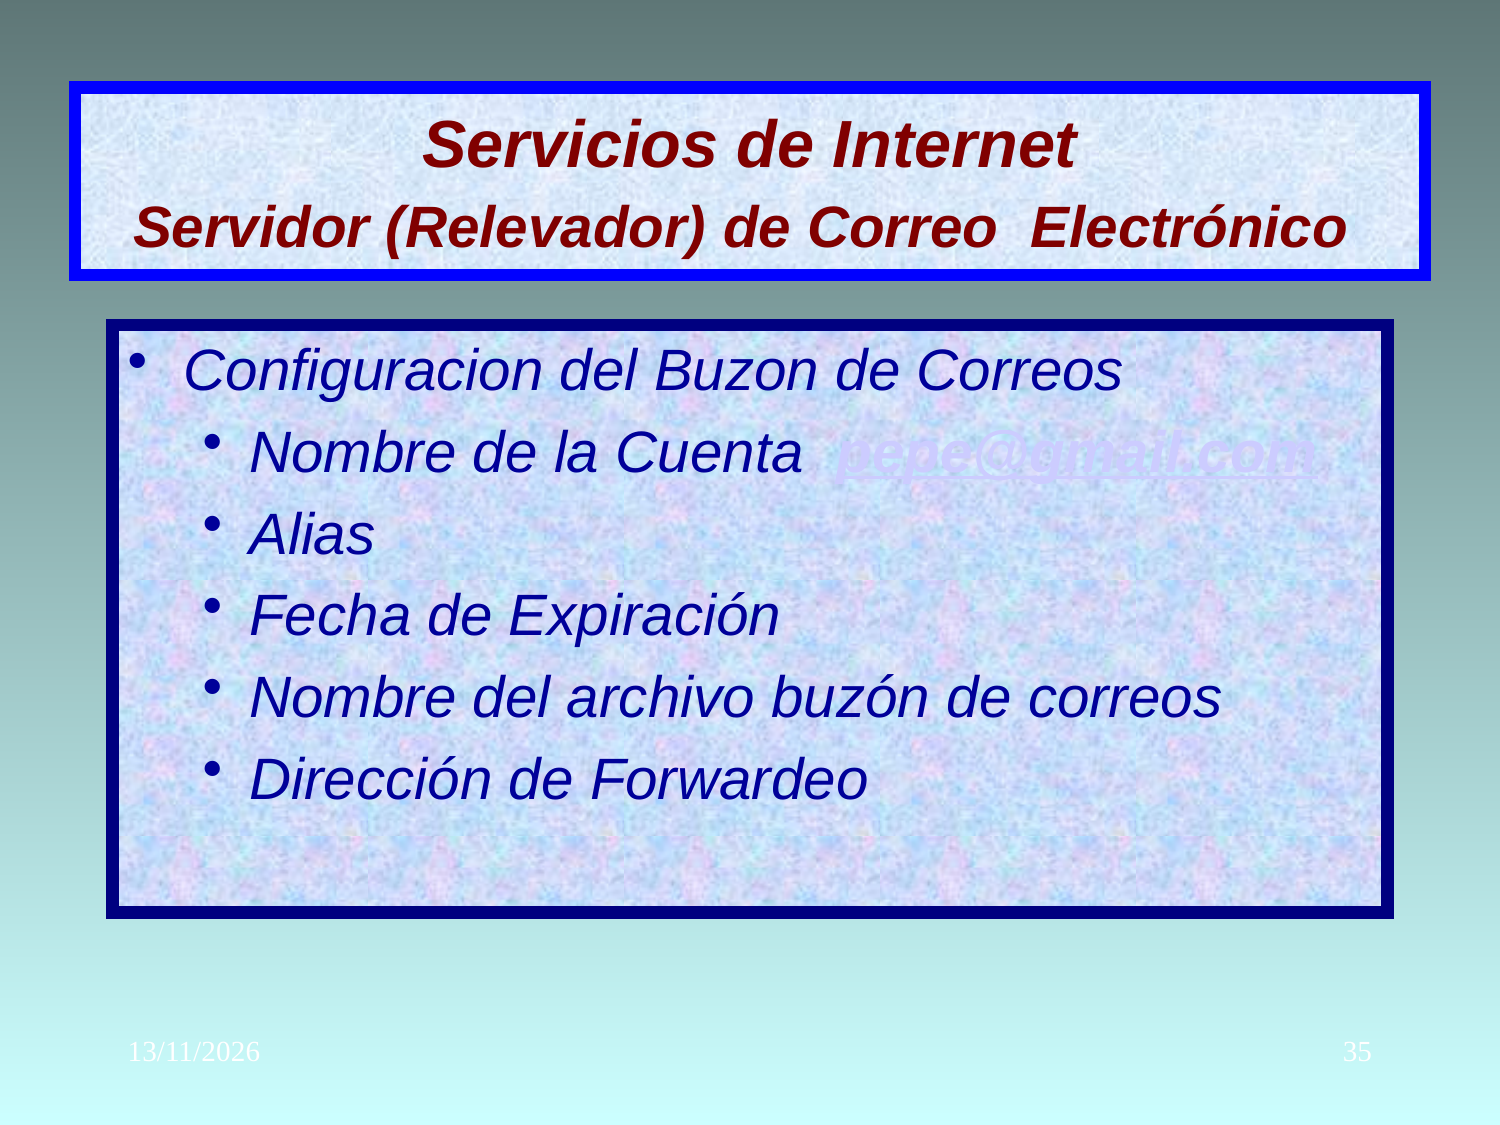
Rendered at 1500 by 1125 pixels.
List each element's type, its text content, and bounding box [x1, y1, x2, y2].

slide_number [112, 1024, 426, 1101]
title Servicios de Internet Servidor (Relevador) de Correo Electrónico [74, 87, 1426, 276]
list Configuracion del Buzon de Correos Nombre de la Cuenta pepe@gmail.com Alias Fecha de Expiración Nombre del archivo buzón de correos Dirección de Forwardeo [112, 324, 1388, 913]
slide_number 35 [1074, 1024, 1388, 1101]
